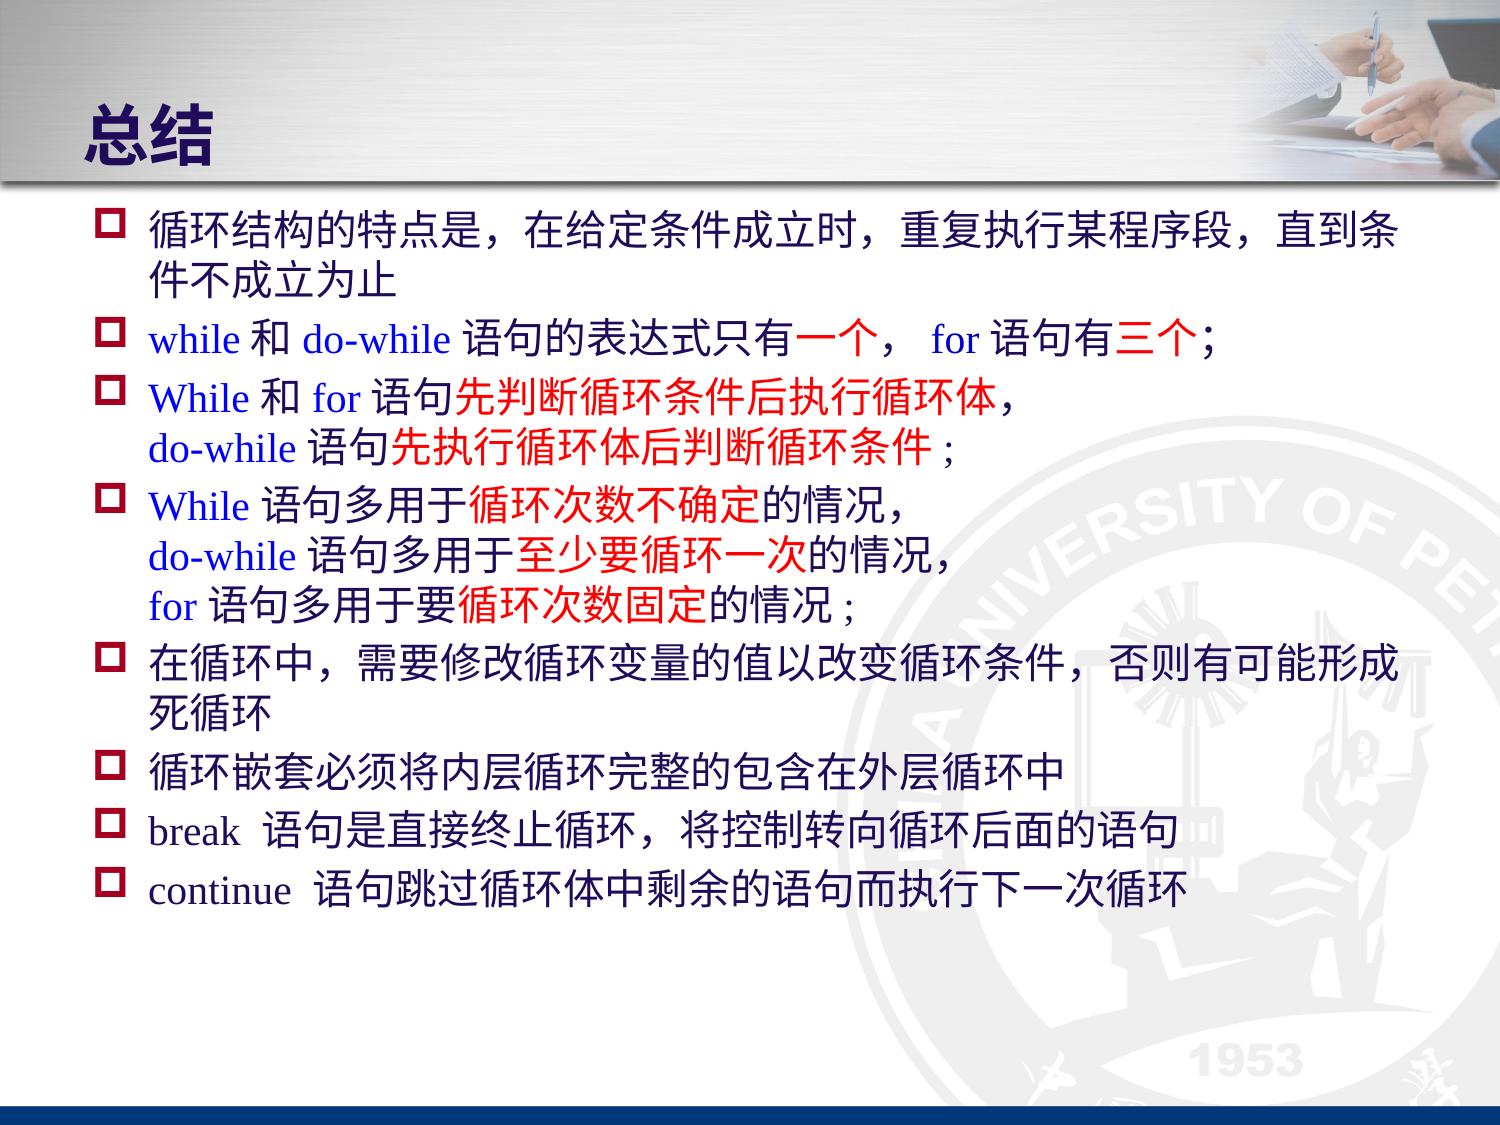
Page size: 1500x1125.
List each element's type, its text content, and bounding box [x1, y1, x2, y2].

title 总结 [67, 80, 1418, 188]
list 循环结构的特点是，在给定条件成立时，重复执行某程序段，直到条件不成立为止 while和do-while语句的表达式只有一个，for语句有三个； While和for语句先判断循环条件后执行循环体， do-while语句先执行循环体后判断循环条件; While语句多用于循环次数不确定的情况， do-while语句多用于至少要循环一次的情况， for语句多用于要循环次数固定的情况; 在循环中，需要修改循环变量的值以改变循环条件，否则有可能形成死循环 循环嵌套必须将内层循环完整的包含在外层循环中 break 语句是直接终止循环，将控制转向循环后面的语句 continue 语句跳过循环体中剩余的语句而执行下一次循环 [76, 196, 1427, 1035]
picture [0, 0, 1500, 1125]
